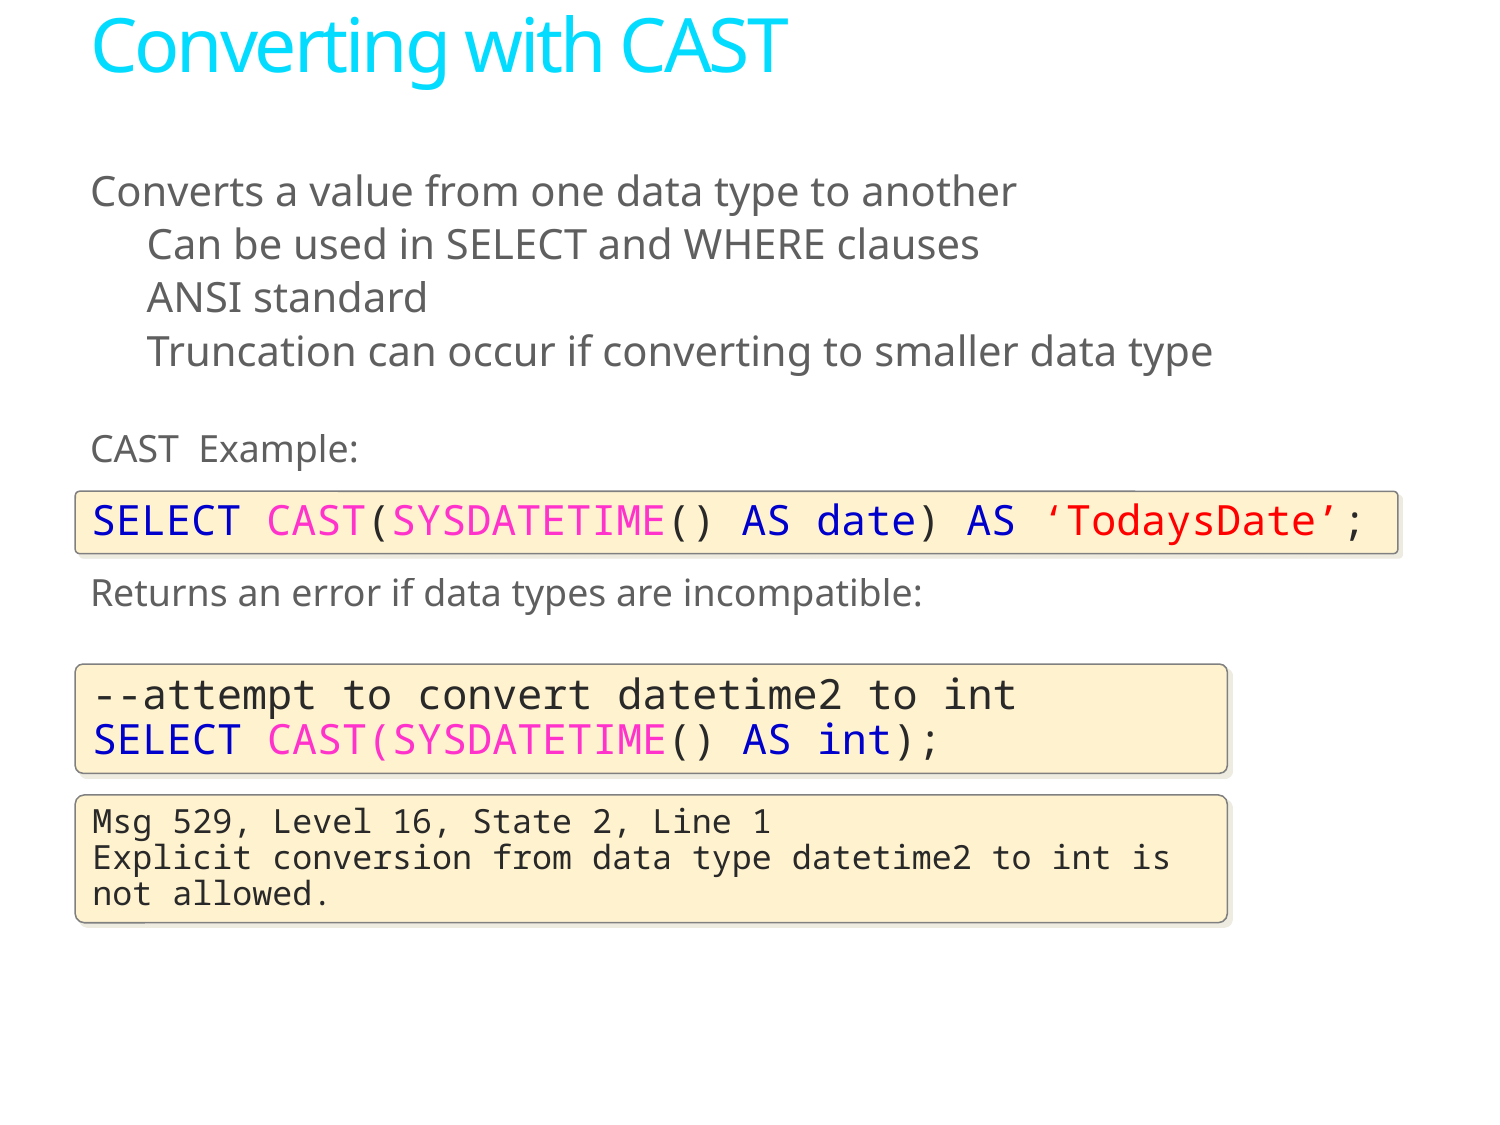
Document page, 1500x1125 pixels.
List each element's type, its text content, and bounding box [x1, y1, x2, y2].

title Converting with CAST [75, 0, 1351, 122]
text_box SELECT CAST(SYSDATETIME() AS date) AS ‘TodaysDate’; [75, 491, 1398, 554]
text_box --attempt to convert datetime2 to int SELECT CAST(SYSDATETIME() AS int); [75, 664, 1228, 774]
list Converts a value from one data type to another Can be used in SELECT and WHERE clauses ANSI standard Truncation can occur if converting to smaller data type CAST Example: Returns an error if data types are incompatible: [75, 162, 1347, 493]
list Converts a value from one data type to another Can be used in SELECT and WHERE clauses ANSI standard Truncation can occur if converting to smaller data type CAST Example: Returns an error if data types are incompatible: [75, 552, 1347, 883]
text_box Msg 529, Level 16, State 2, Line 1 Explicit conversion from data type datetime2 to int is not allowed. [75, 794, 1228, 923]
